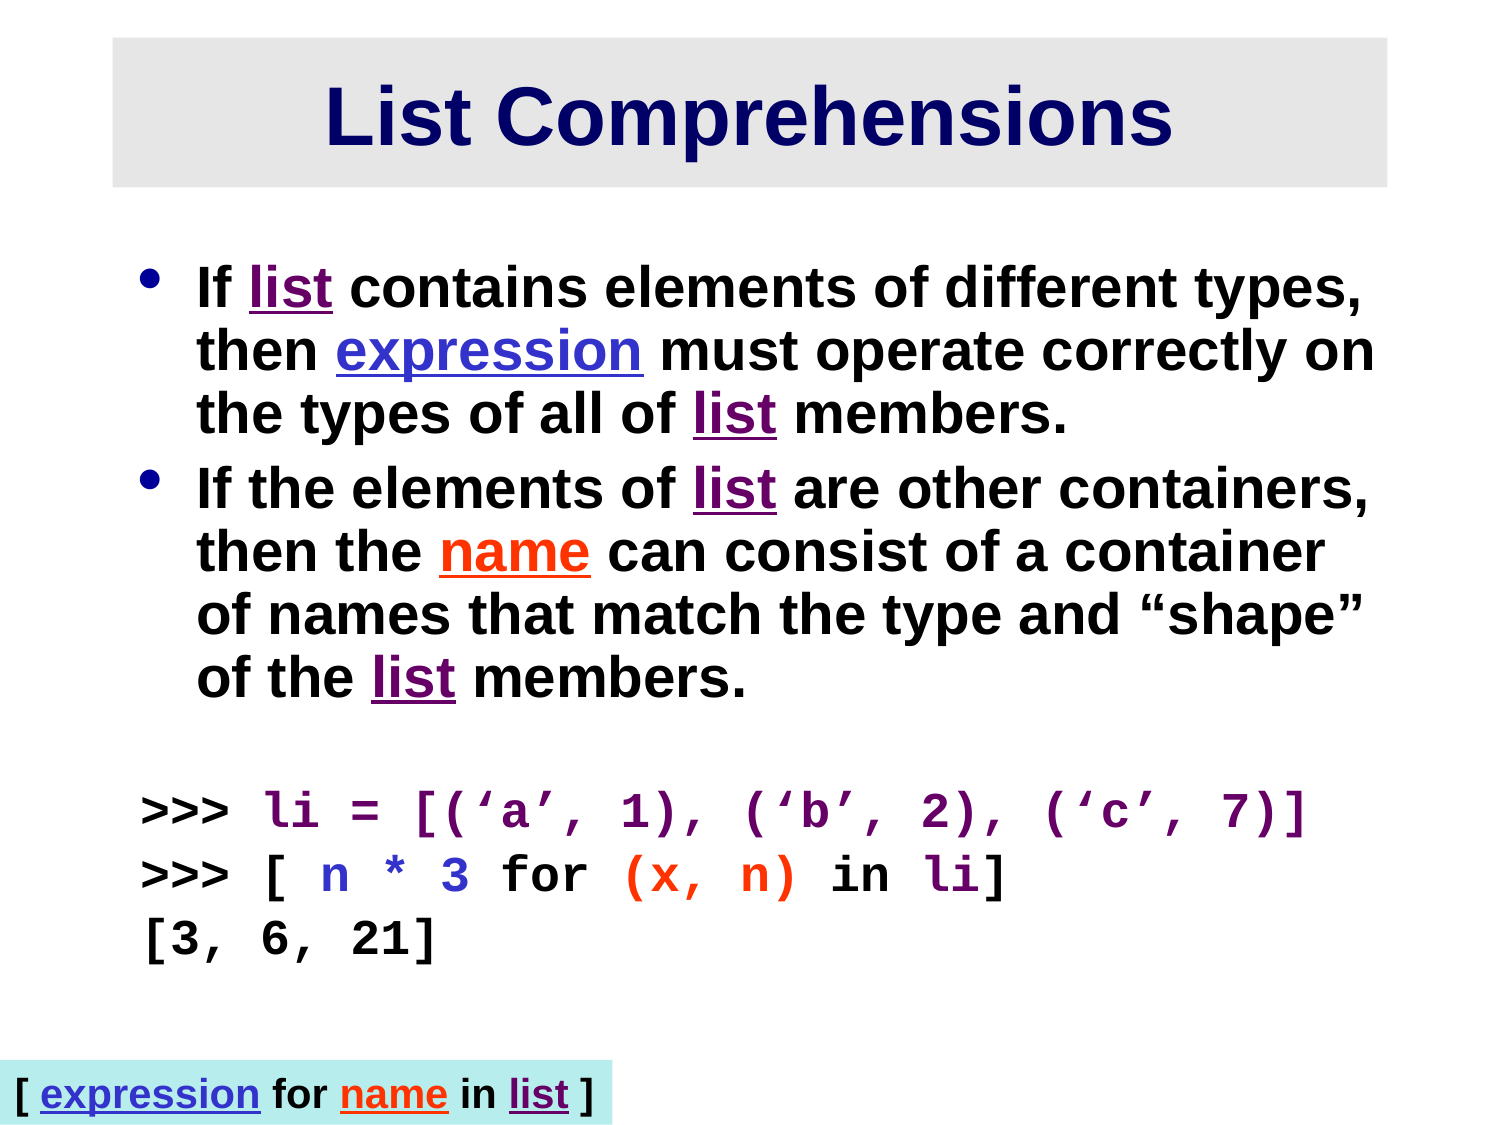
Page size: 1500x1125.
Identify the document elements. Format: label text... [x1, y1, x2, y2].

text_box [ expression for name in list ] [0, 1059, 613, 1125]
list If list contains elements of different types, then expression must operate correctly on the types of all of list members. If the elements of list are other containers, then the name can consist of a container of names that match the type and “shape” of the list members. >>> li = [(‘a’, 1), (‘b’, 2), (‘c’, 7)] >>> [ n * 3 for (x, n) in li] [3, 6, 21] [125, 249, 1400, 1125]
title List Comprehensions [112, 37, 1388, 188]
